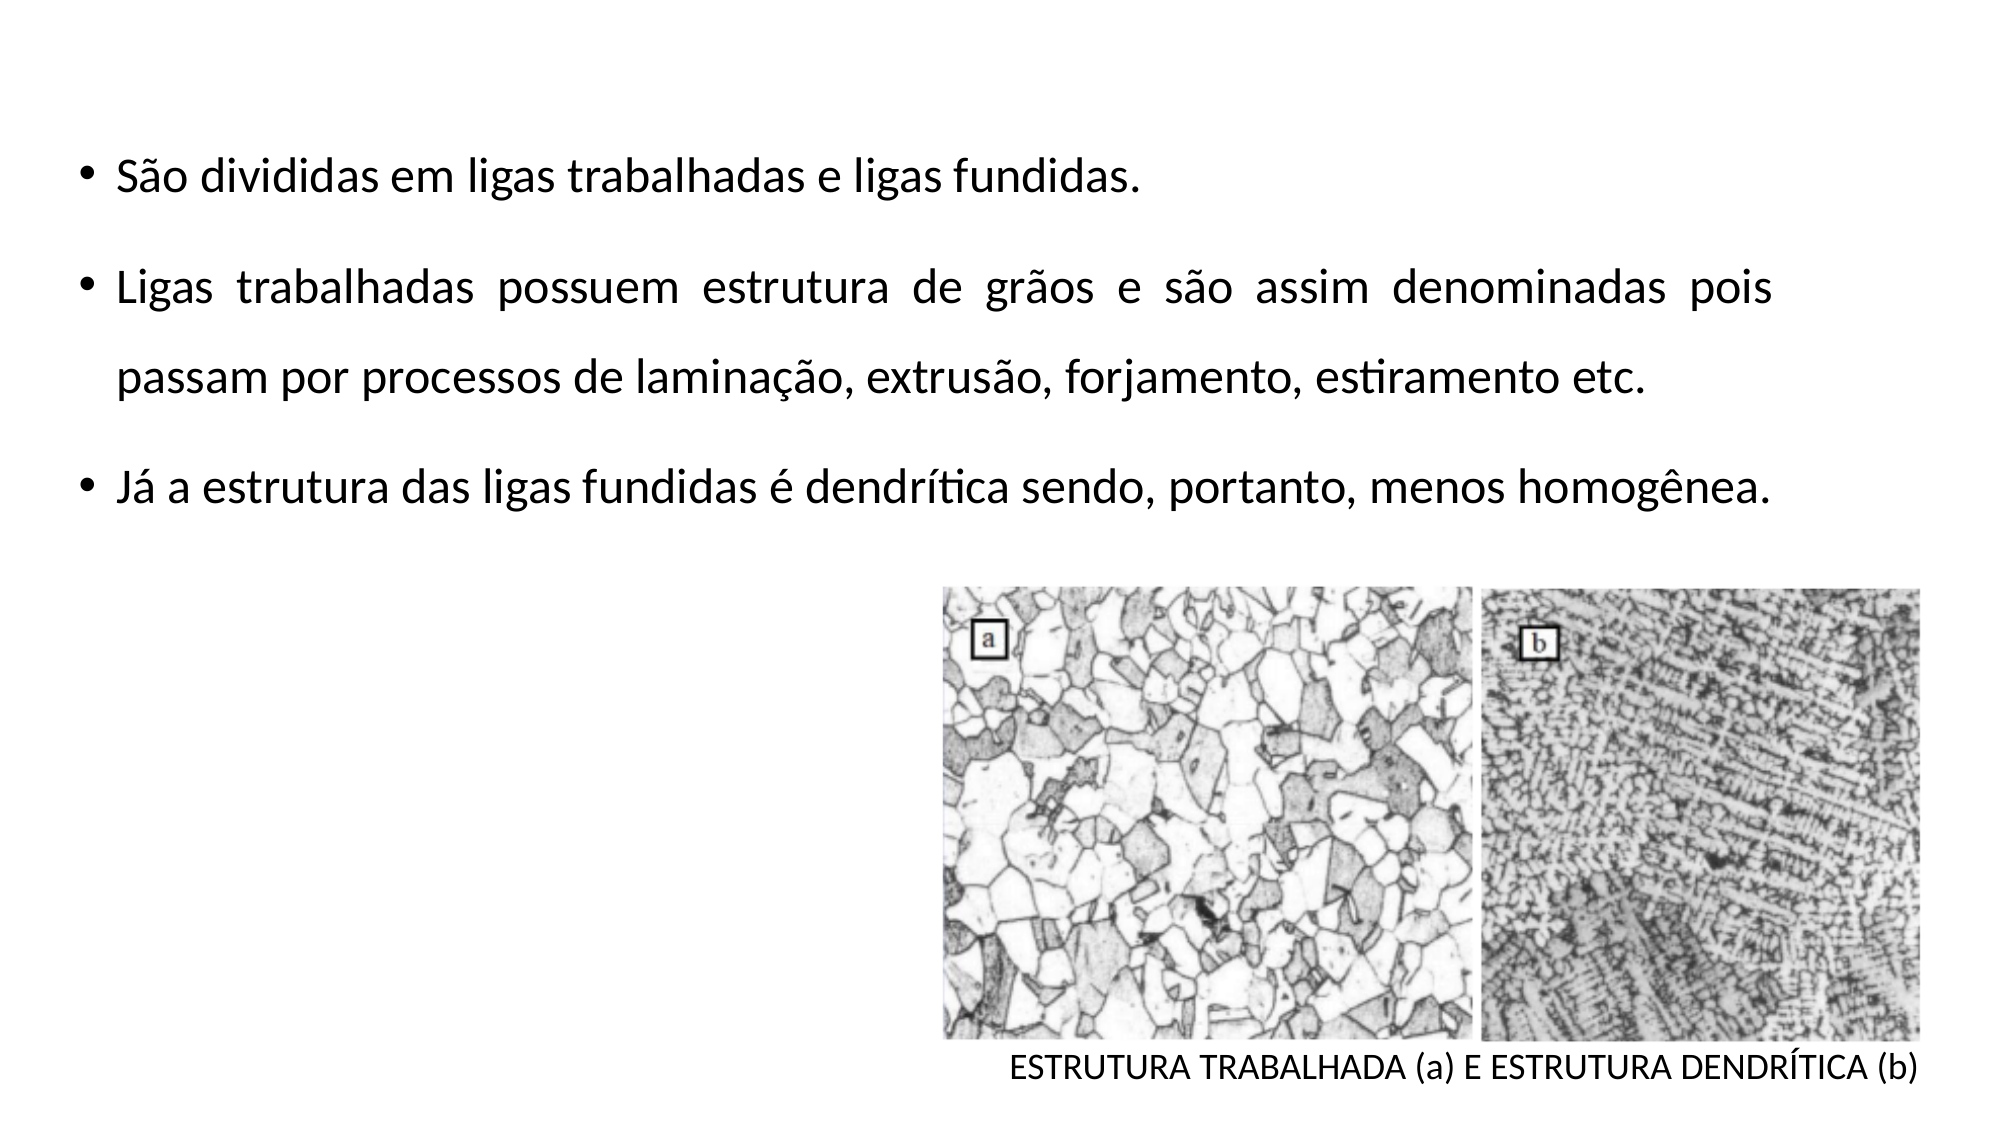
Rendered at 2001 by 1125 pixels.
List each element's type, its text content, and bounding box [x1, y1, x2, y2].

text_box ESTRUTURA TRABALHADA (a) E ESTRUTURA DENDRÍTICA (b) [994, 1061, 1935, 1095]
picture [773, 575, 1942, 1061]
list São divididas em ligas trabalhadas e ligas fundidas. Ligas trabalhadas possuem estrutura de grãos e são assim denominadas pois passam por processos de laminação, extrusão, forjamento, estiramento etc. Já a estrutura das ligas fundidas é dendrítica sendo, portanto, menos homogênea. [63, 104, 1789, 852]
